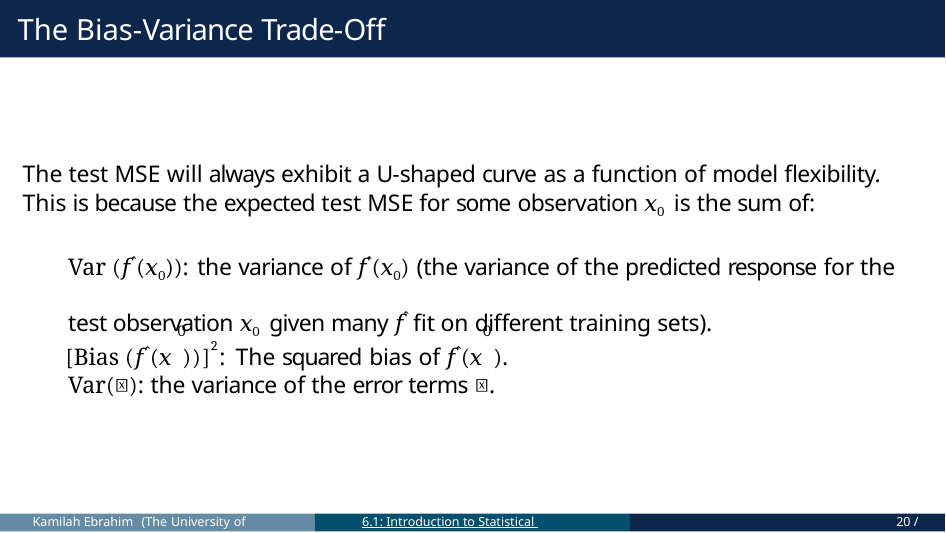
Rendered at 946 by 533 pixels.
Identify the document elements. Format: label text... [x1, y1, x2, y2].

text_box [0, 513, 946, 532]
text_box 0 0 [175, 318, 493, 328]
text_box Var(𝜖): the variance of the error terms 𝜖. [66, 368, 630, 399]
text_box The test MSE will always exhibit a U-shaped curve as a function of model flexibility. This is because the expected test MSE for some observation 𝑥0 is the sum of: Var (𝑓 ̂(𝑥0)): the variance of 𝑓 ̂(𝑥0) (the variance of the predicted response for the test observation 𝑥0 given many 𝑓 ̂ fit on different training sets). [16, 158, 914, 339]
title The Bias-Variance Trade-Off [15, 8, 474, 101]
text_box [Bias (𝑓 ̂(𝑥 ))]2: The squared bias of 𝑓 ̂(𝑥 ). [59, 328, 571, 373]
